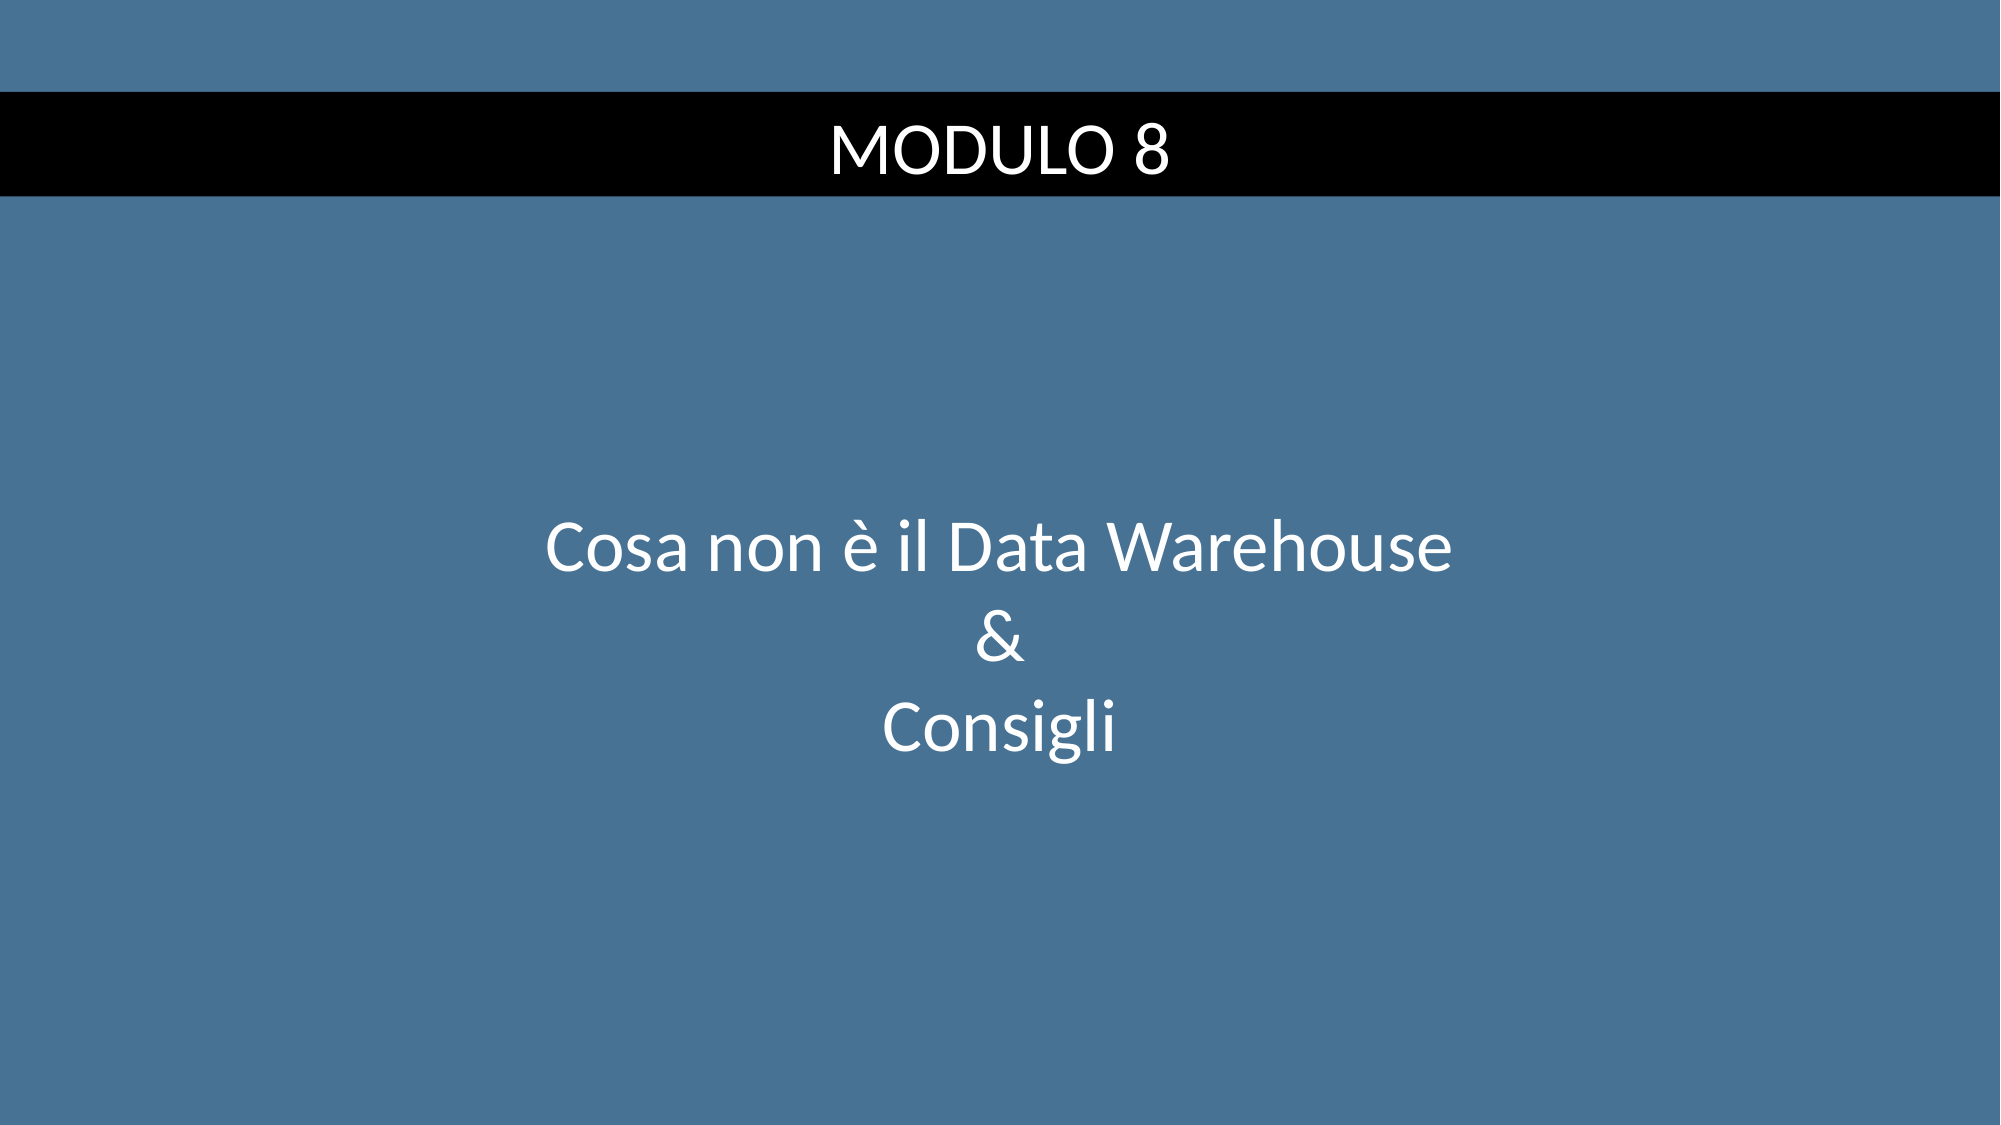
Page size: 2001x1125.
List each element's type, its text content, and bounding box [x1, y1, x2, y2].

text_box MODULO 8 [0, 91, 2000, 197]
text_box Cosa non è il Data Warehouse & Consigli [0, 488, 2000, 774]
